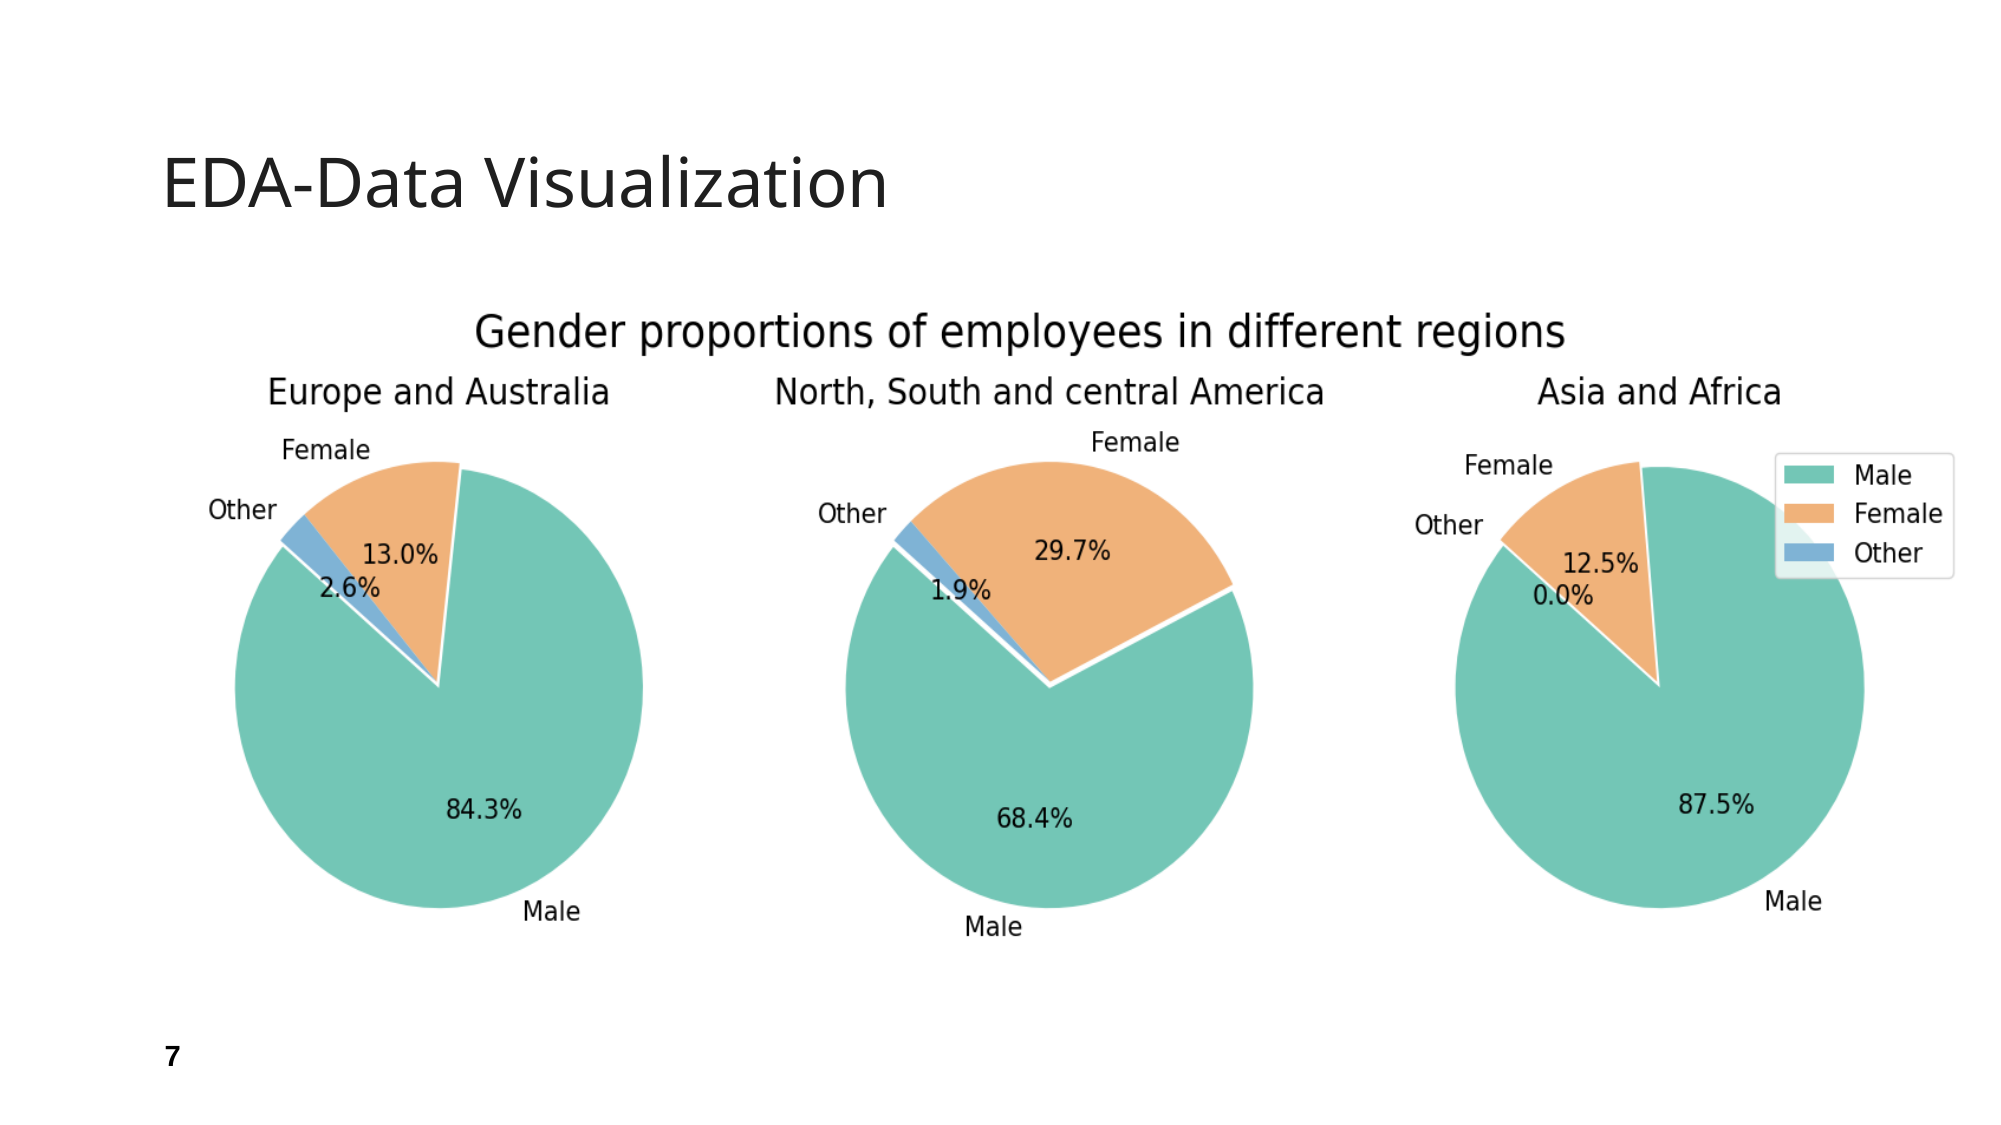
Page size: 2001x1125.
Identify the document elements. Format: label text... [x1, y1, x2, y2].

slide_number ‹#› [149, 1024, 588, 1085]
title EDA-Data Visualization [146, 11, 1854, 230]
picture [122, 300, 1977, 955]
